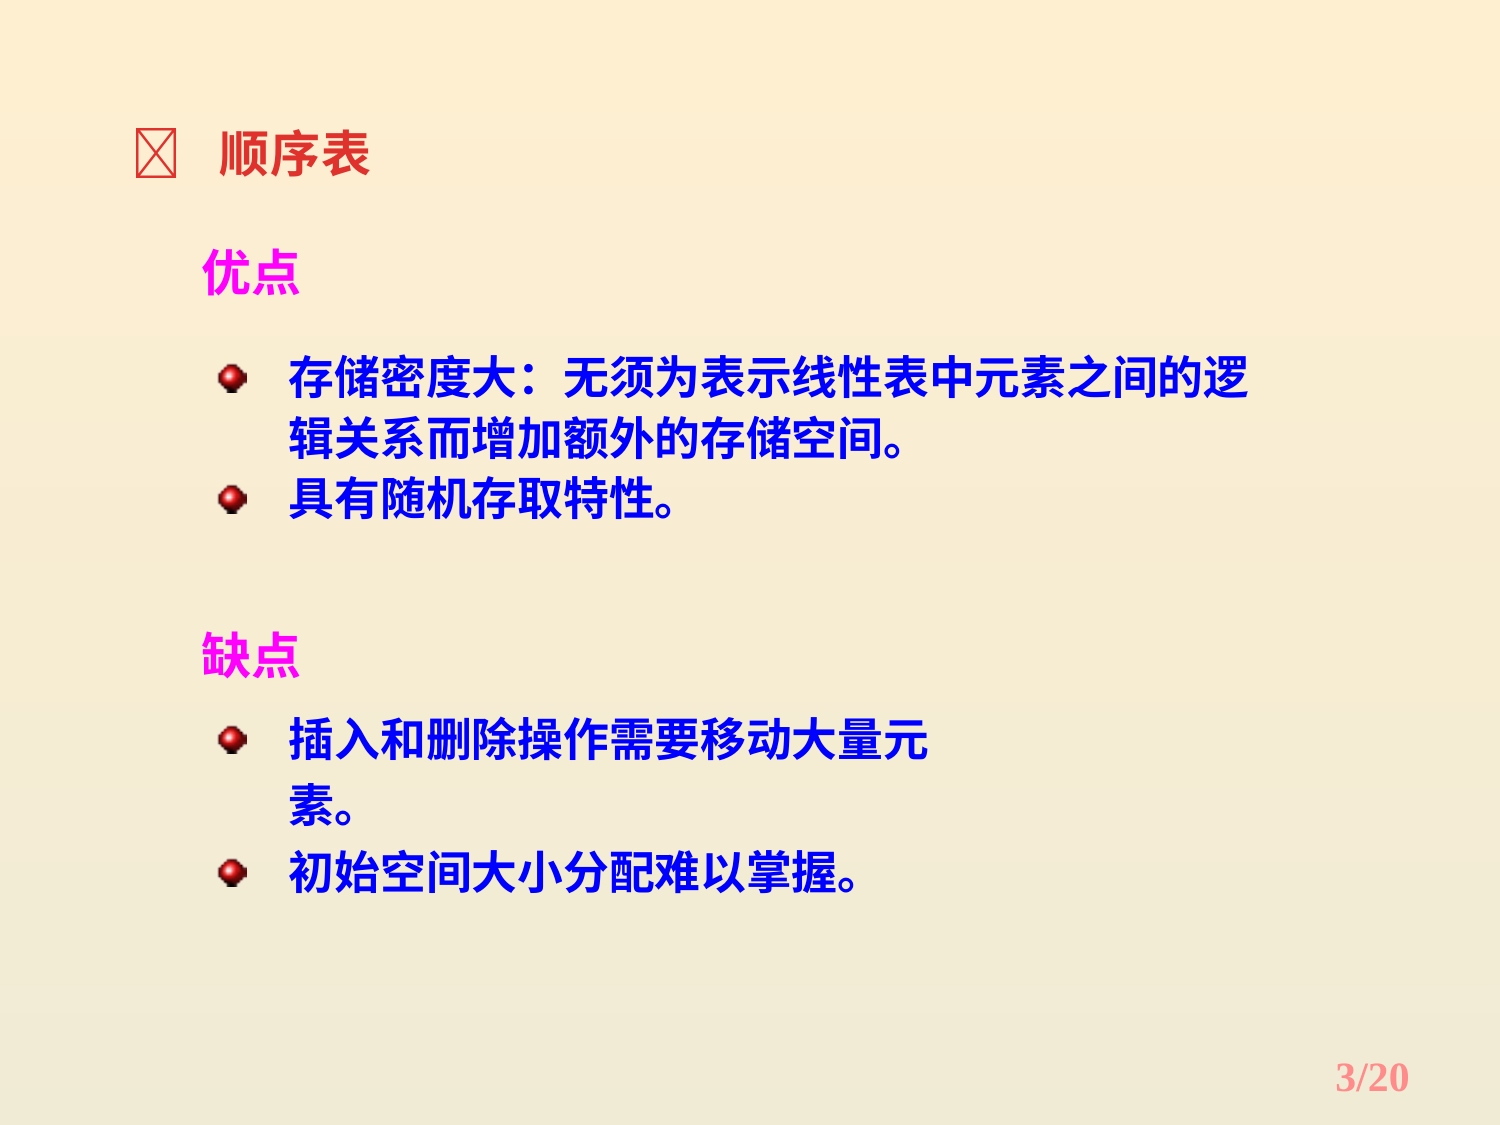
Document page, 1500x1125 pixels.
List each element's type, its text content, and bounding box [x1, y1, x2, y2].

text_box  顺序表 [117, 108, 446, 190]
picture [213, 854, 247, 887]
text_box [175, 611, 1020, 833]
slide_number 3/20 [1074, 1042, 1425, 1103]
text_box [175, 228, 1290, 527]
